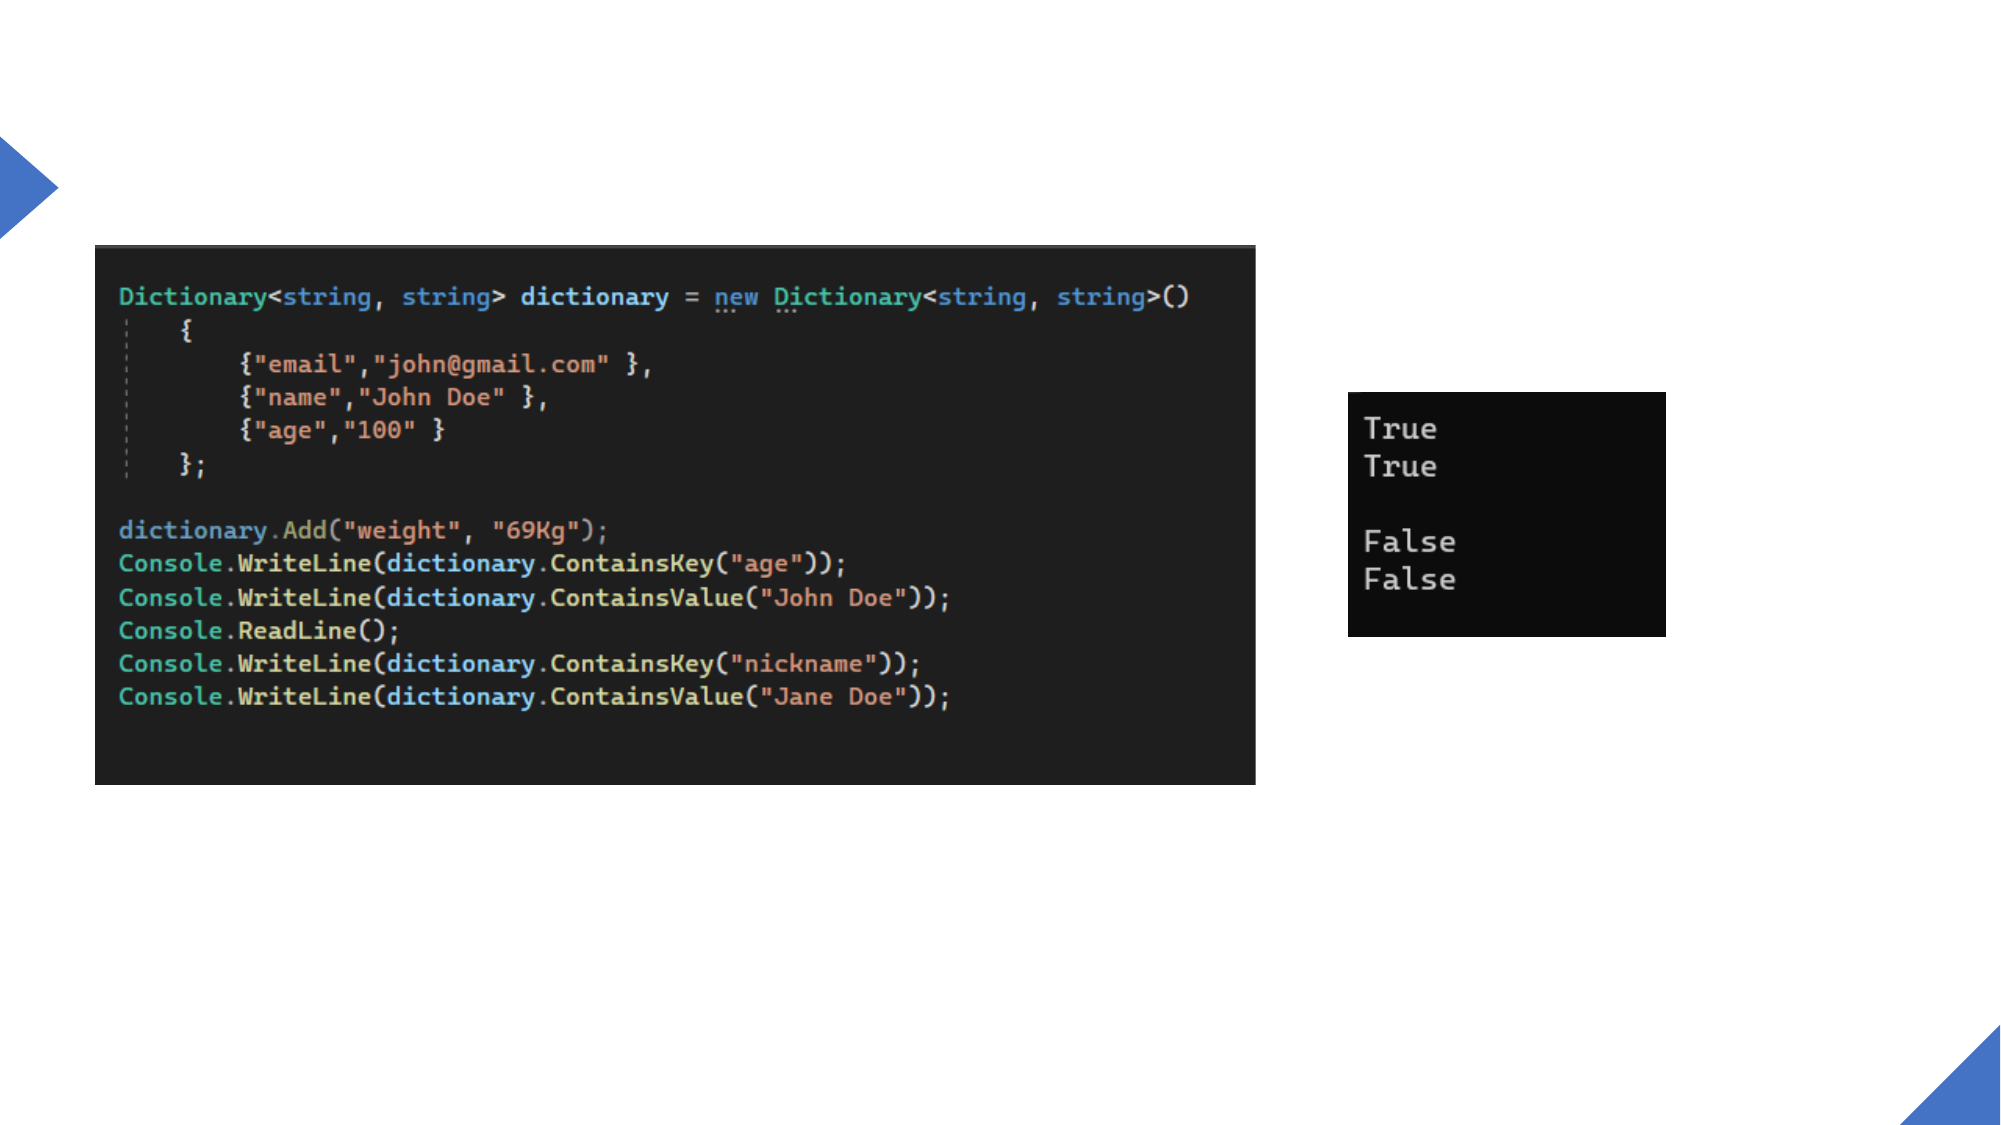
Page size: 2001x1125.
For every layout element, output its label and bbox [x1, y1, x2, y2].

picture [94, 244, 1256, 785]
picture [1348, 392, 1666, 637]
